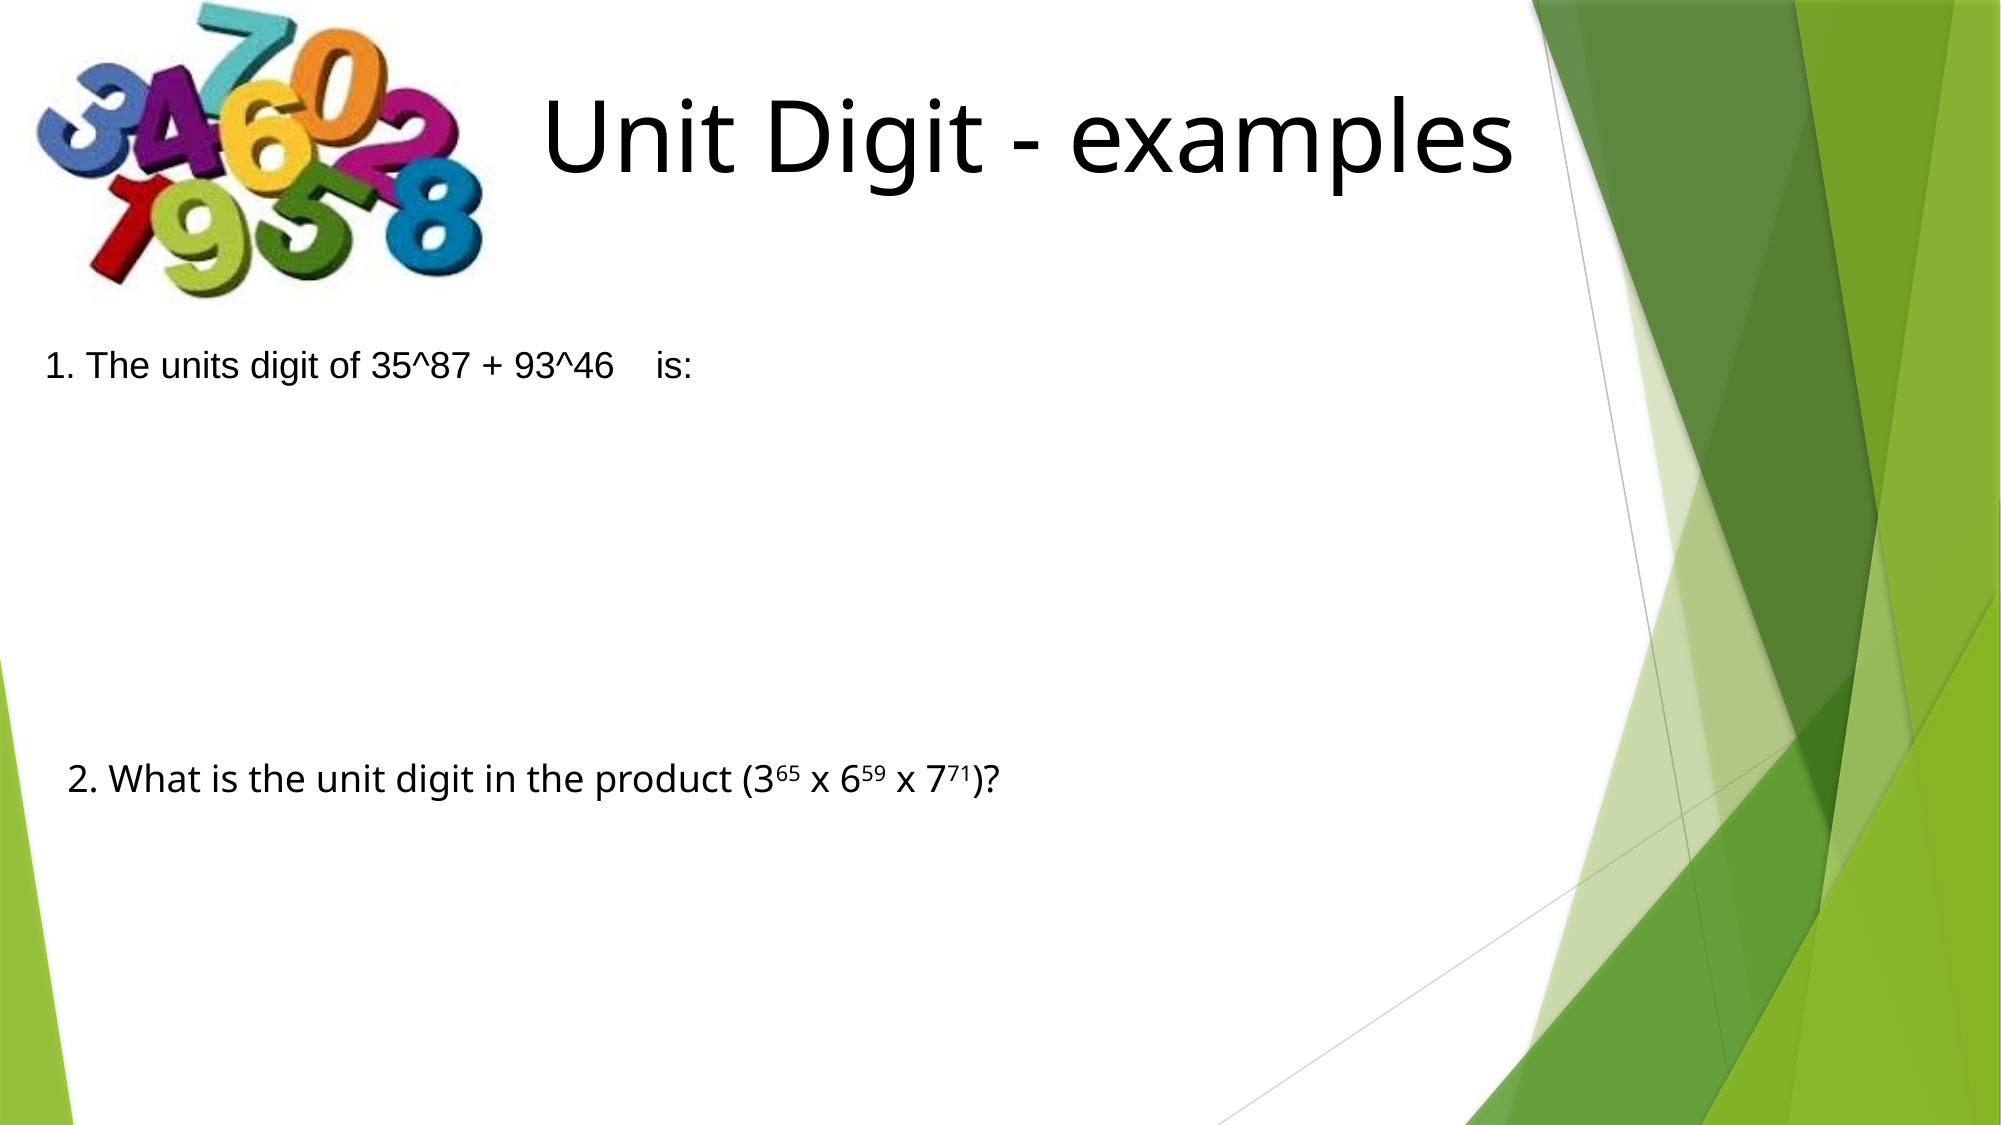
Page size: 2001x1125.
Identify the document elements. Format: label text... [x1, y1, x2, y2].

text_box [26, 327, 1919, 403]
text_box Unit Digit - examples [557, 65, 1603, 200]
text_box 1. The units digit of 35^87 + 93^46 is: [30, 333, 719, 439]
picture [0, 0, 552, 306]
text_box 2. What is the unit digit in the product (365 x 659 x 771)? [52, 747, 1919, 807]
